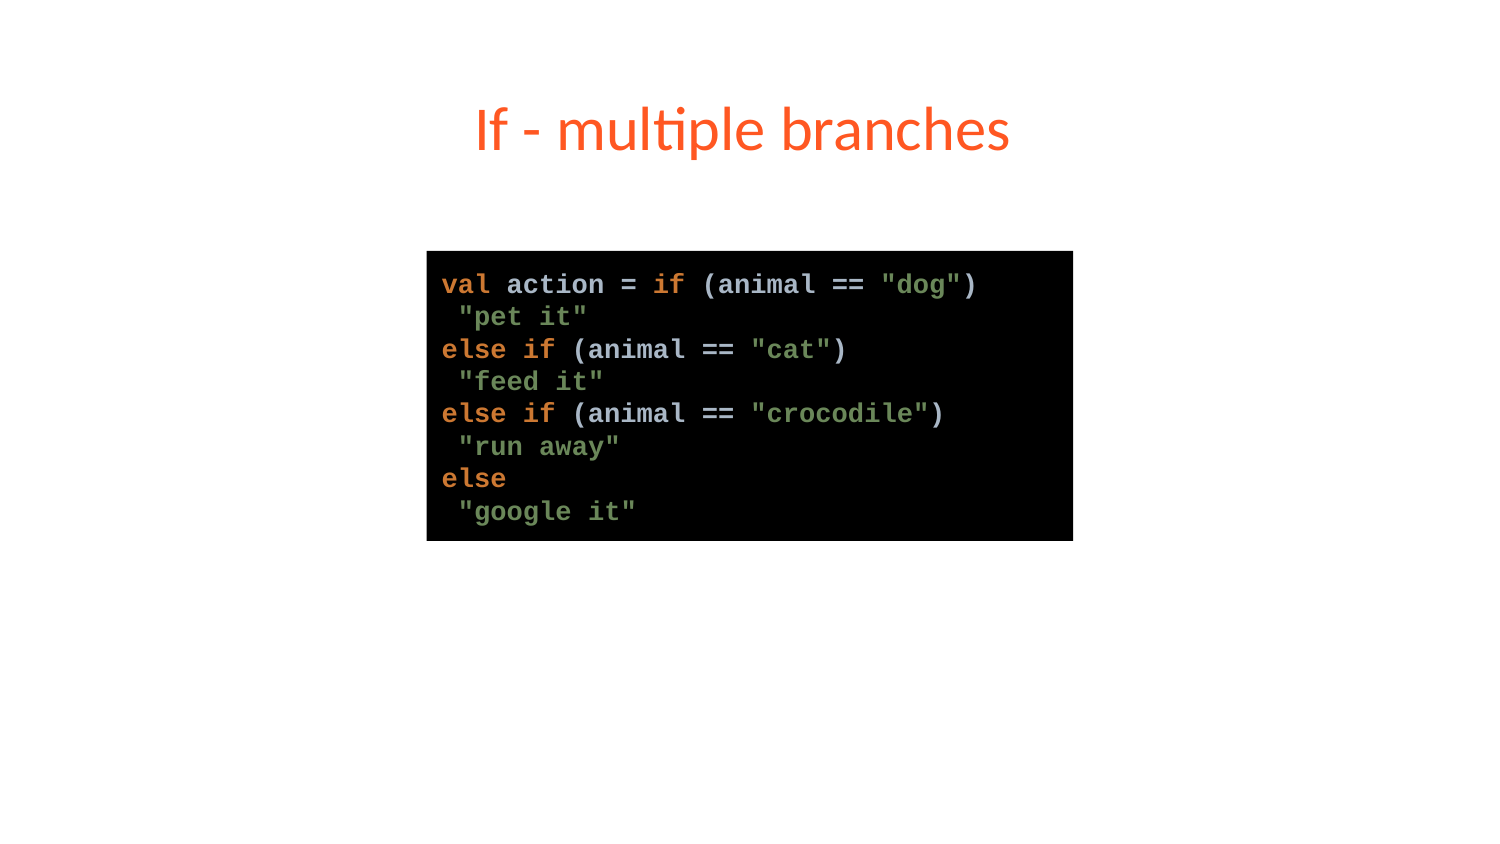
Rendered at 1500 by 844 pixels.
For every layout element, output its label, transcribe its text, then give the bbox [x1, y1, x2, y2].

title If - multiple branches [51, 72, 1449, 167]
text_box val action = if (animal == "dog") "pet it" else if (animal == "cat") "feed it" else if (animal == "crocodile") "run away" else "google it" [426, 250, 1074, 541]
